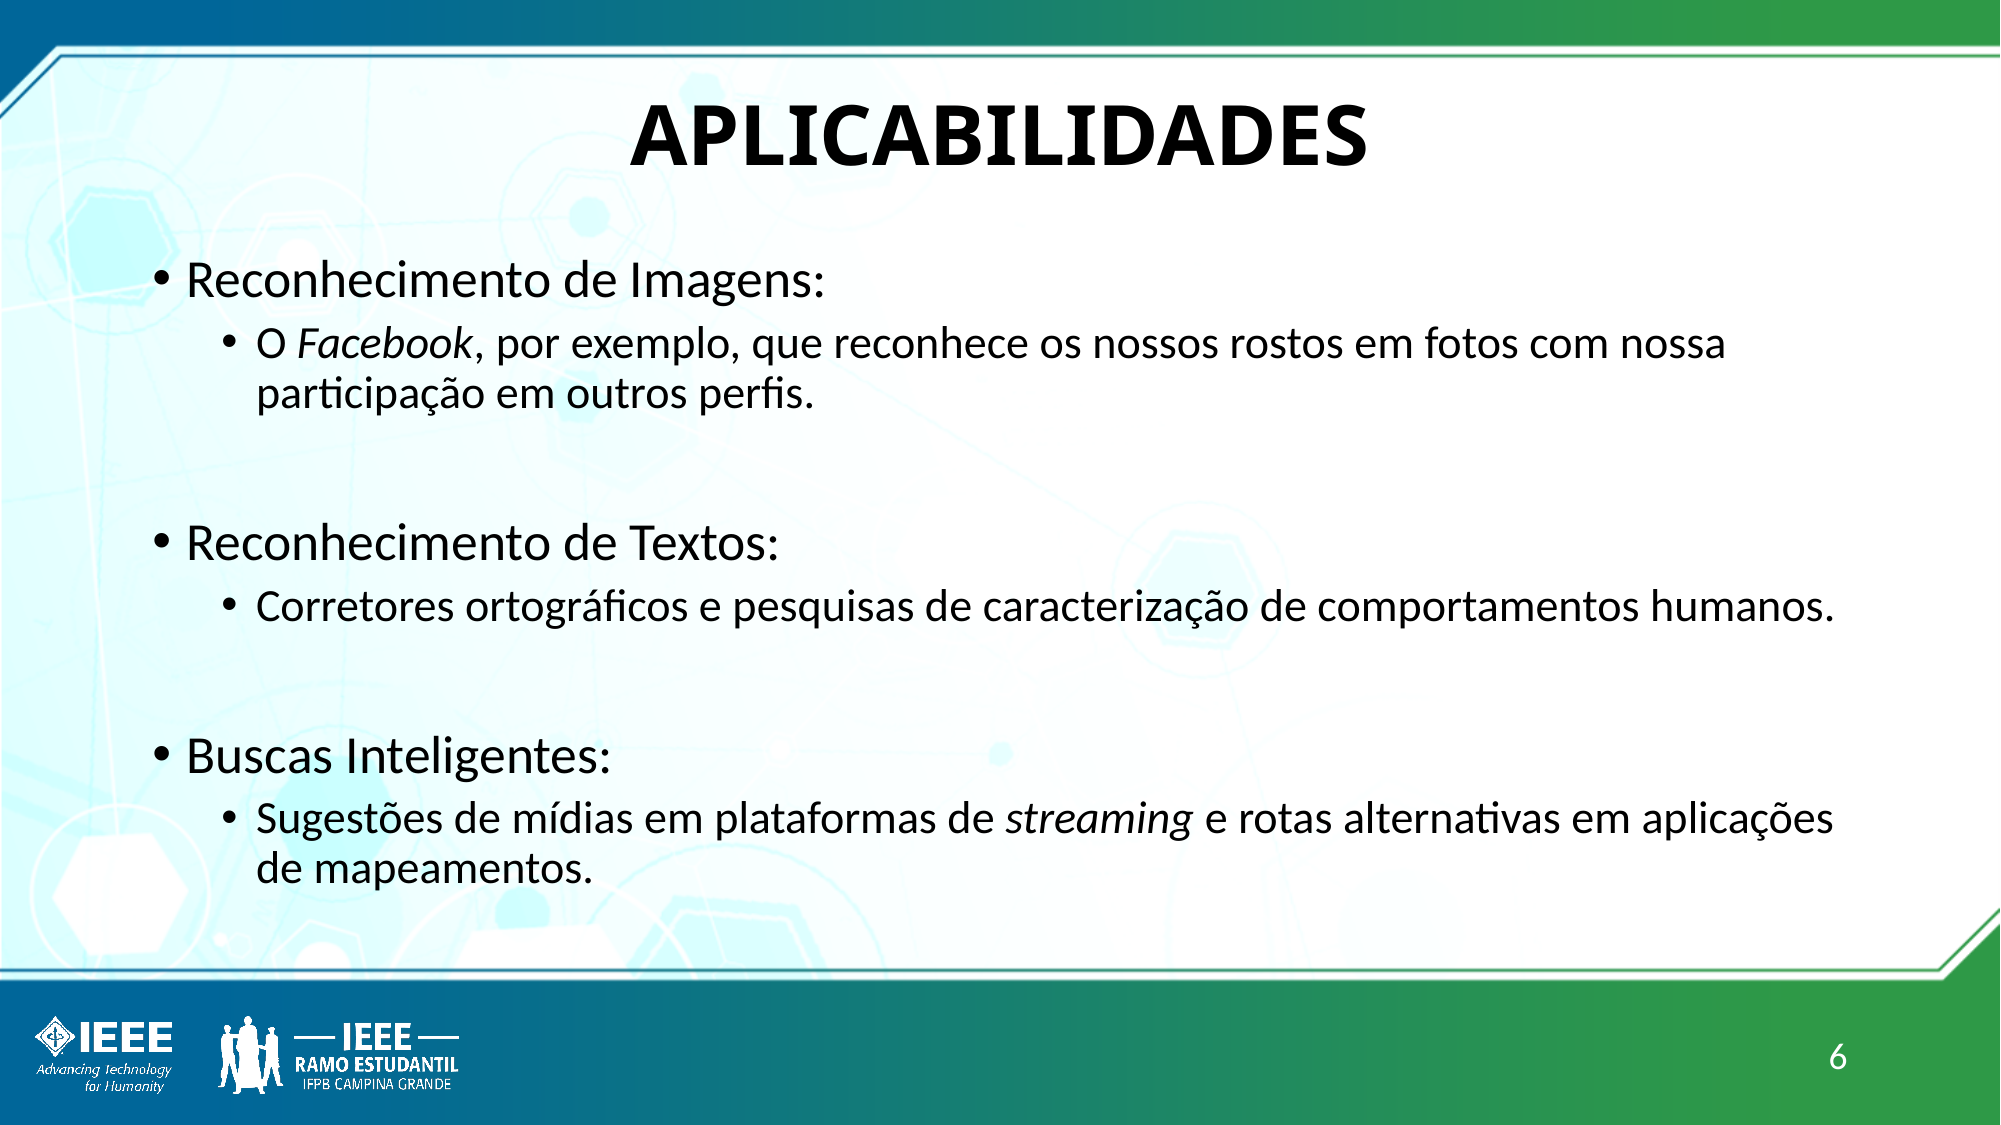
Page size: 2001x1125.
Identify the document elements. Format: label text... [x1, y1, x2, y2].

picture [94, 1023, 116, 1051]
picture [356, 1023, 371, 1049]
picture [386, 1058, 393, 1071]
picture [150, 1023, 171, 1051]
picture [435, 1058, 443, 1071]
picture [399, 1058, 408, 1071]
picture [337, 1058, 348, 1071]
picture [452, 1058, 458, 1071]
picture [0, 0, 2000, 1125]
list Reconhecimento de Imagens: O Facebook, por exemplo, que reconhece os nossos rostos em fotos com nossa participação em outros perfis. Reconhecimento de Textos: Corretores ortográficos e pesquisas de caracterização de comportamentos humanos. Buscas Inteligentes: Sugestões de mídias em plataformas de streaming e rotas alternativas em aplicações de mapeamentos. [137, 244, 1863, 937]
picture [329, 1058, 333, 1071]
picture [428, 1058, 432, 1071]
picture [366, 1059, 373, 1071]
picture [220, 1017, 281, 1093]
picture [297, 1058, 304, 1071]
picture [309, 1058, 317, 1071]
picture [321, 1058, 325, 1071]
picture [344, 1023, 350, 1050]
picture [375, 1058, 383, 1071]
picture [423, 1058, 428, 1071]
slide_number 6 [1412, 1024, 1863, 1085]
picture [81, 1023, 89, 1051]
picture [356, 1058, 363, 1071]
title APLICABILIDADES [137, 59, 1863, 218]
picture [396, 1023, 410, 1049]
picture [42, 1023, 68, 1050]
picture [376, 1023, 391, 1049]
picture [411, 1058, 419, 1071]
picture [122, 1023, 143, 1051]
